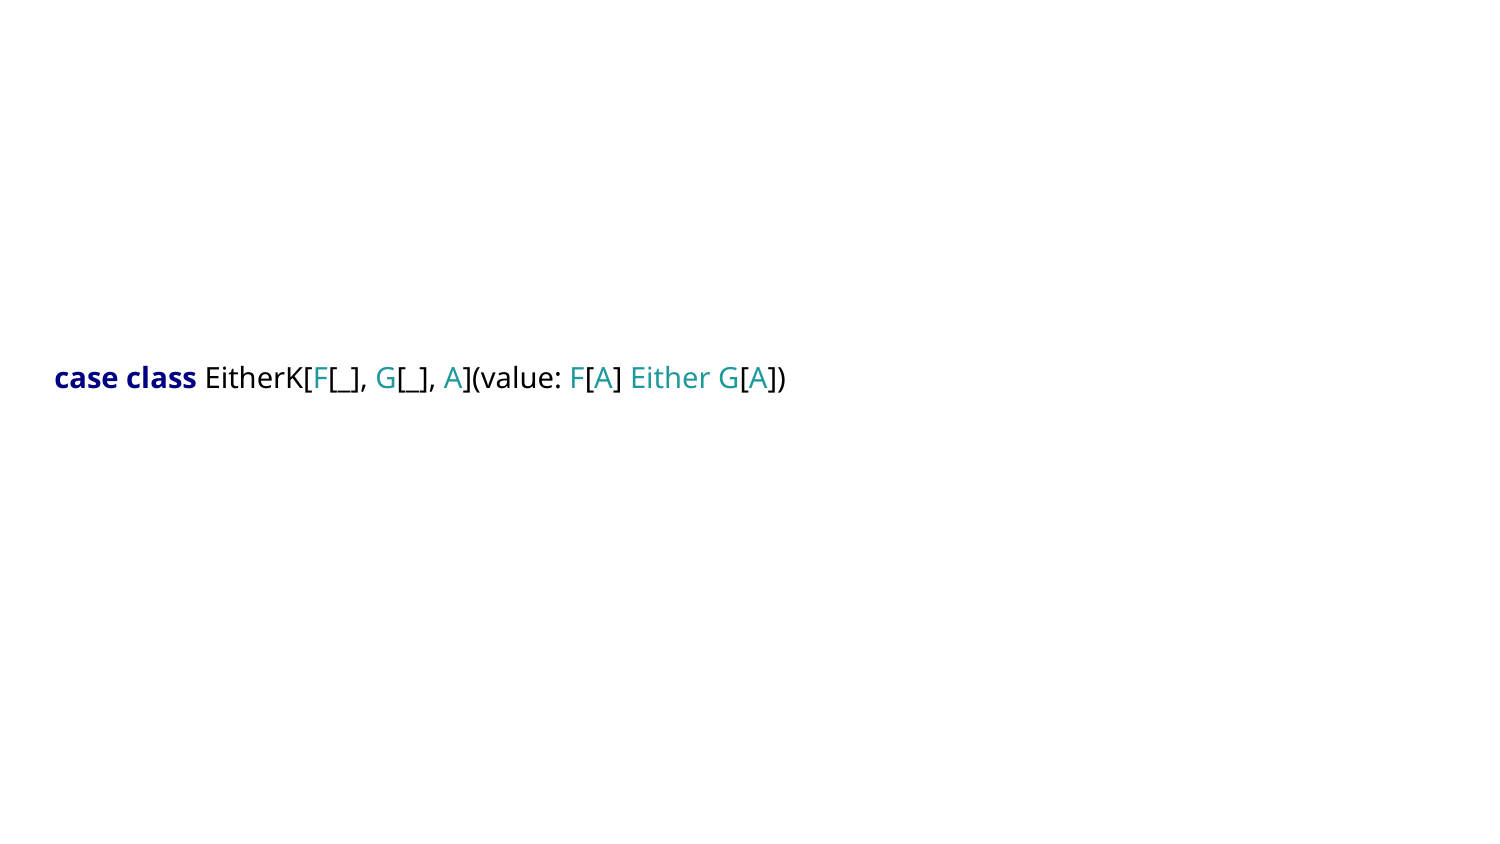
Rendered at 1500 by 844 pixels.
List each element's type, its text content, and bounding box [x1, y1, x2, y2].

text_box case class EitherK[F[_], G[_], A](value: F[A] Either G[A]) [39, 339, 1461, 830]
